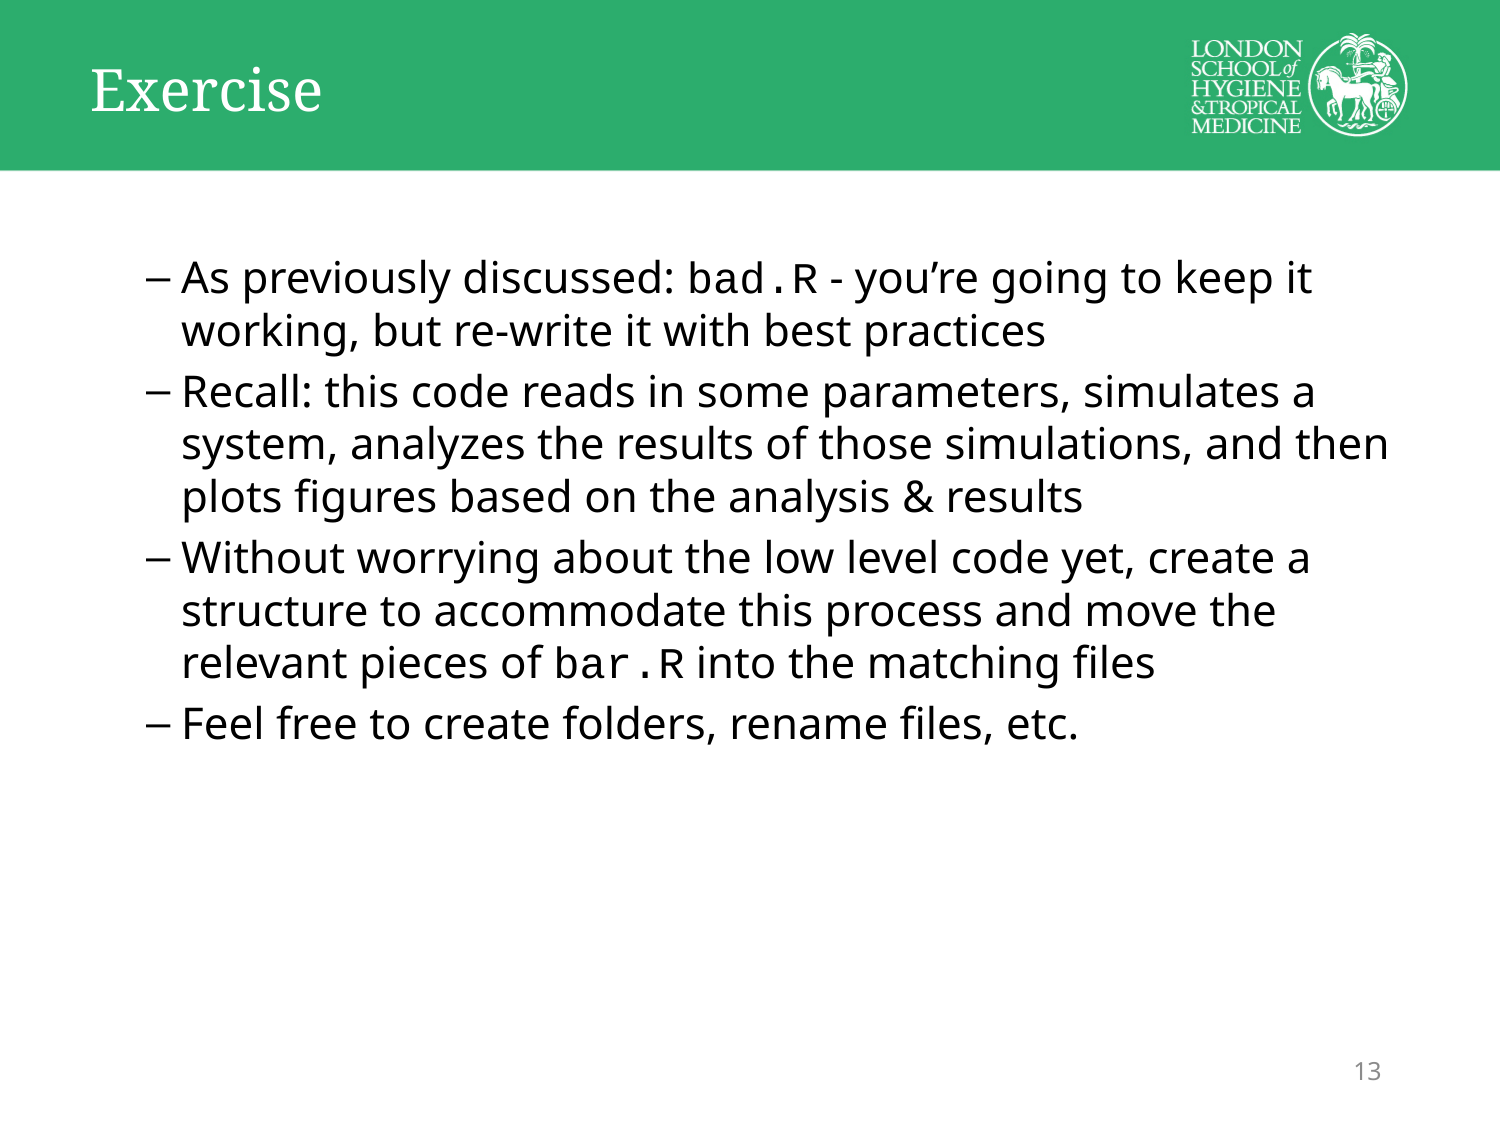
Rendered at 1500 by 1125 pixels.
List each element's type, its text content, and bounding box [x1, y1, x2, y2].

picture [0, 0, 1500, 1125]
title Exercise [75, 45, 1175, 148]
slide_number 13 [1059, 1042, 1397, 1103]
list As previously discussed: bad.R - you’re going to keep it working, but re-write it with best practices Recall: this code reads in some parameters, simulates a system, analyzes the results of those simulations, and then plots figures based on the analysis & results Without worrying about the low level code yet, create a structure to accommodate this process and move the relevant pieces of bar.R into the matching files Feel free to create folders, rename files, etc. [75, 242, 1425, 1034]
